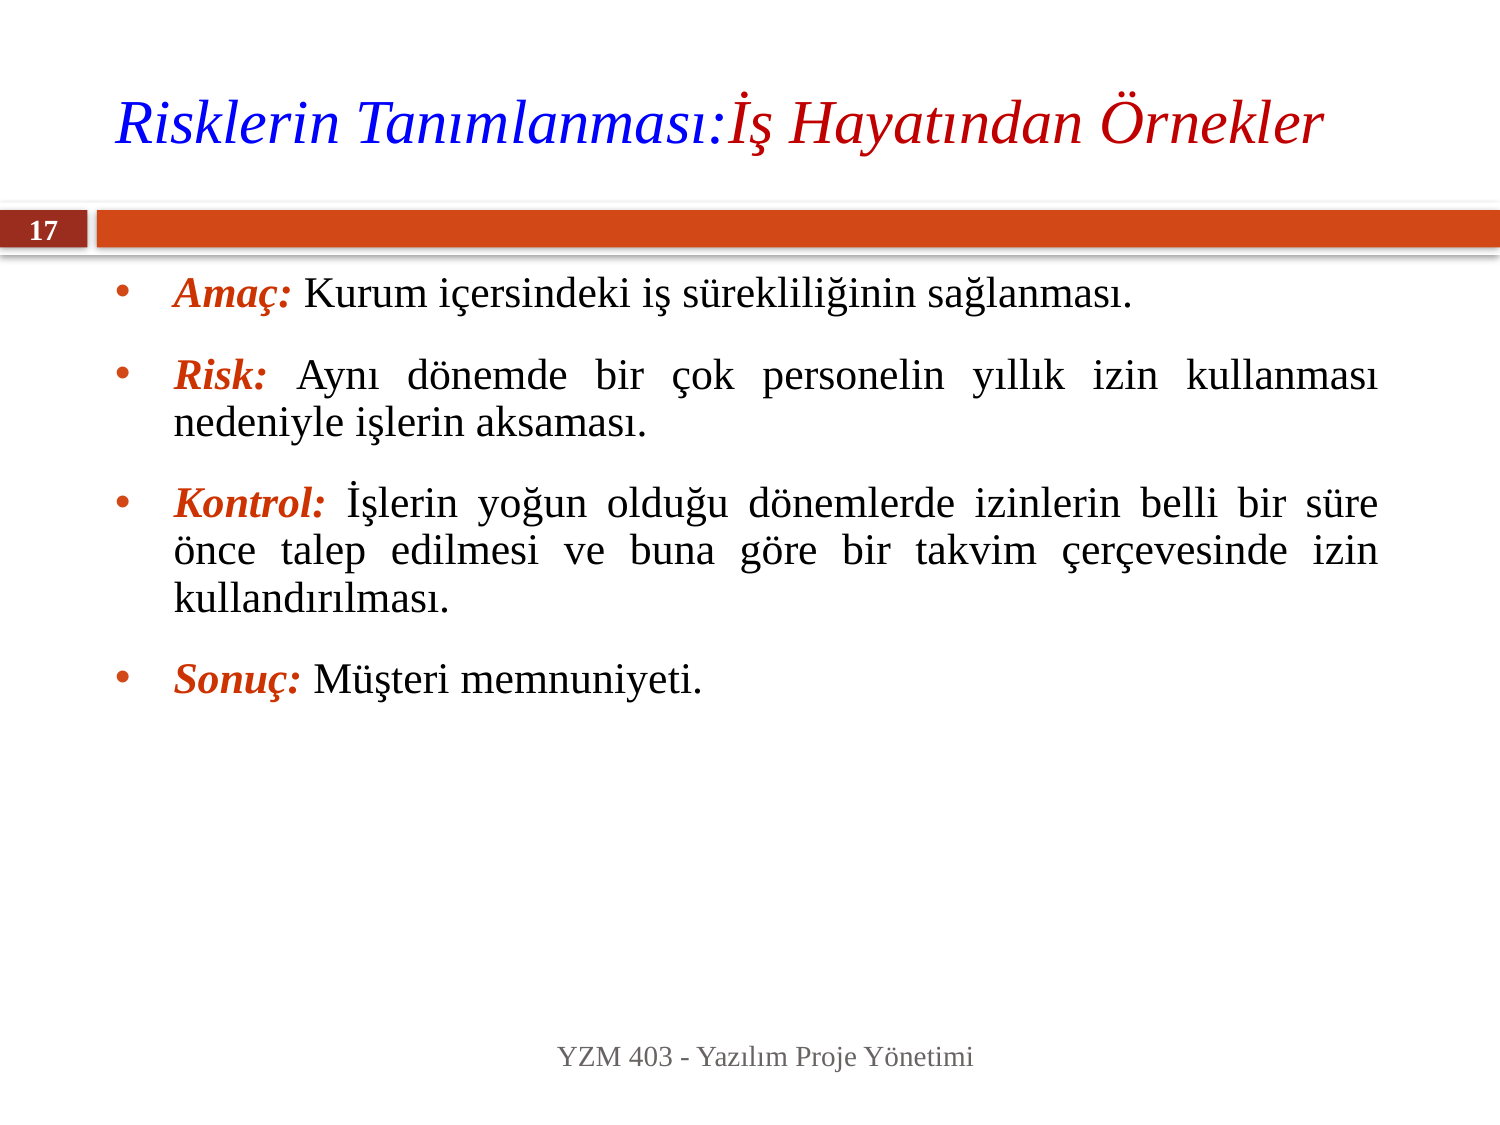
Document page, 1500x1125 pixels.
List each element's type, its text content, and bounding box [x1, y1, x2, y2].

title Risklerin Tanımlanması:İş Hayatından Örnekler [100, 37, 1438, 200]
list Amaç: Kurum içersindeki iş sürekliliğinin sağlanması. Risk: Aynı dönemde bir çok personelin yıllık izin kullanması nedeniyle işlerin aksaması. Kontrol: İşlerin yoğun olduğu dönemlerde izinlerin belli bir süre önce talep edilmesi ve buna göre bir takvim çerçevesinde izin kullandırılması. Sonuç: Müşteri memnuniyeti. [100, 262, 1395, 1024]
slide_number 17 [0, 208, 88, 249]
footer YZM 403 - Yazılım Proje Yönetimi [99, 1024, 990, 1085]
